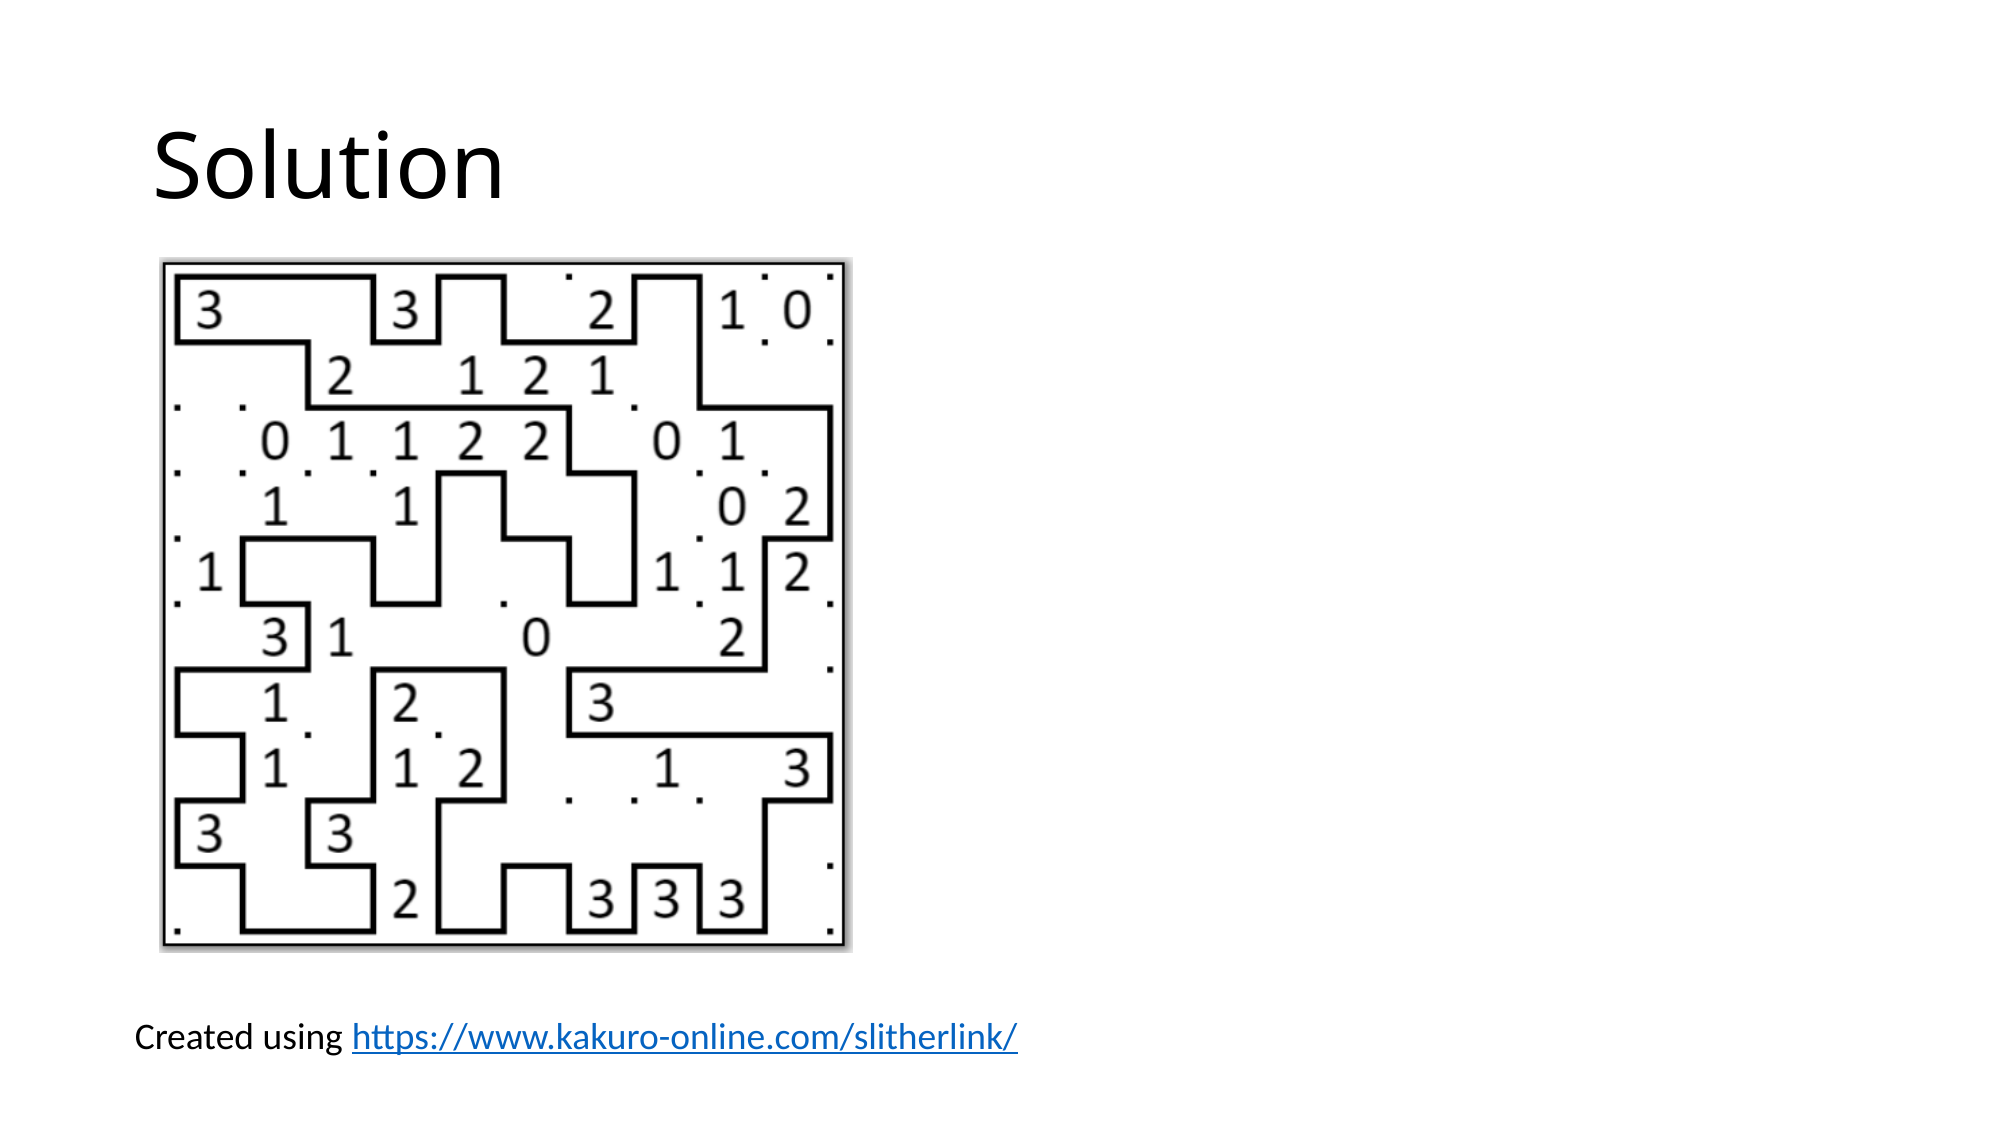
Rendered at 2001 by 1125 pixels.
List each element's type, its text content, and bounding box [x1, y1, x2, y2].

title Solution [137, 59, 1863, 278]
picture [159, 257, 853, 953]
text_box Created using https://www.kakuro-online.com/slitherlink/ [120, 1004, 1033, 1065]
